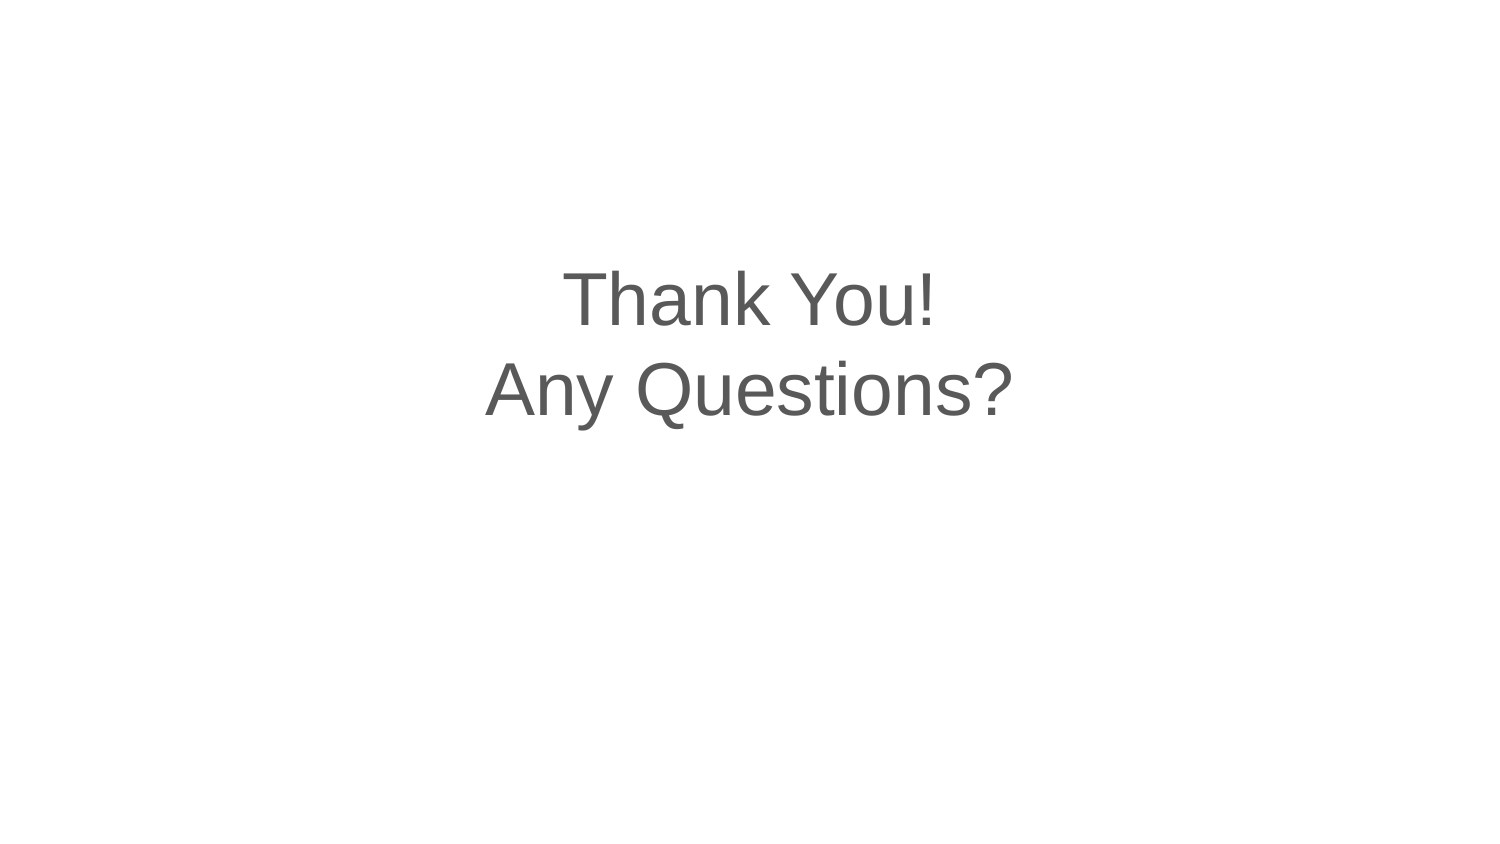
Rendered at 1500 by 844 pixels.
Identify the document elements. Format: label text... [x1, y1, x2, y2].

list Thank You! Any Questions? [51, 55, 1449, 750]
